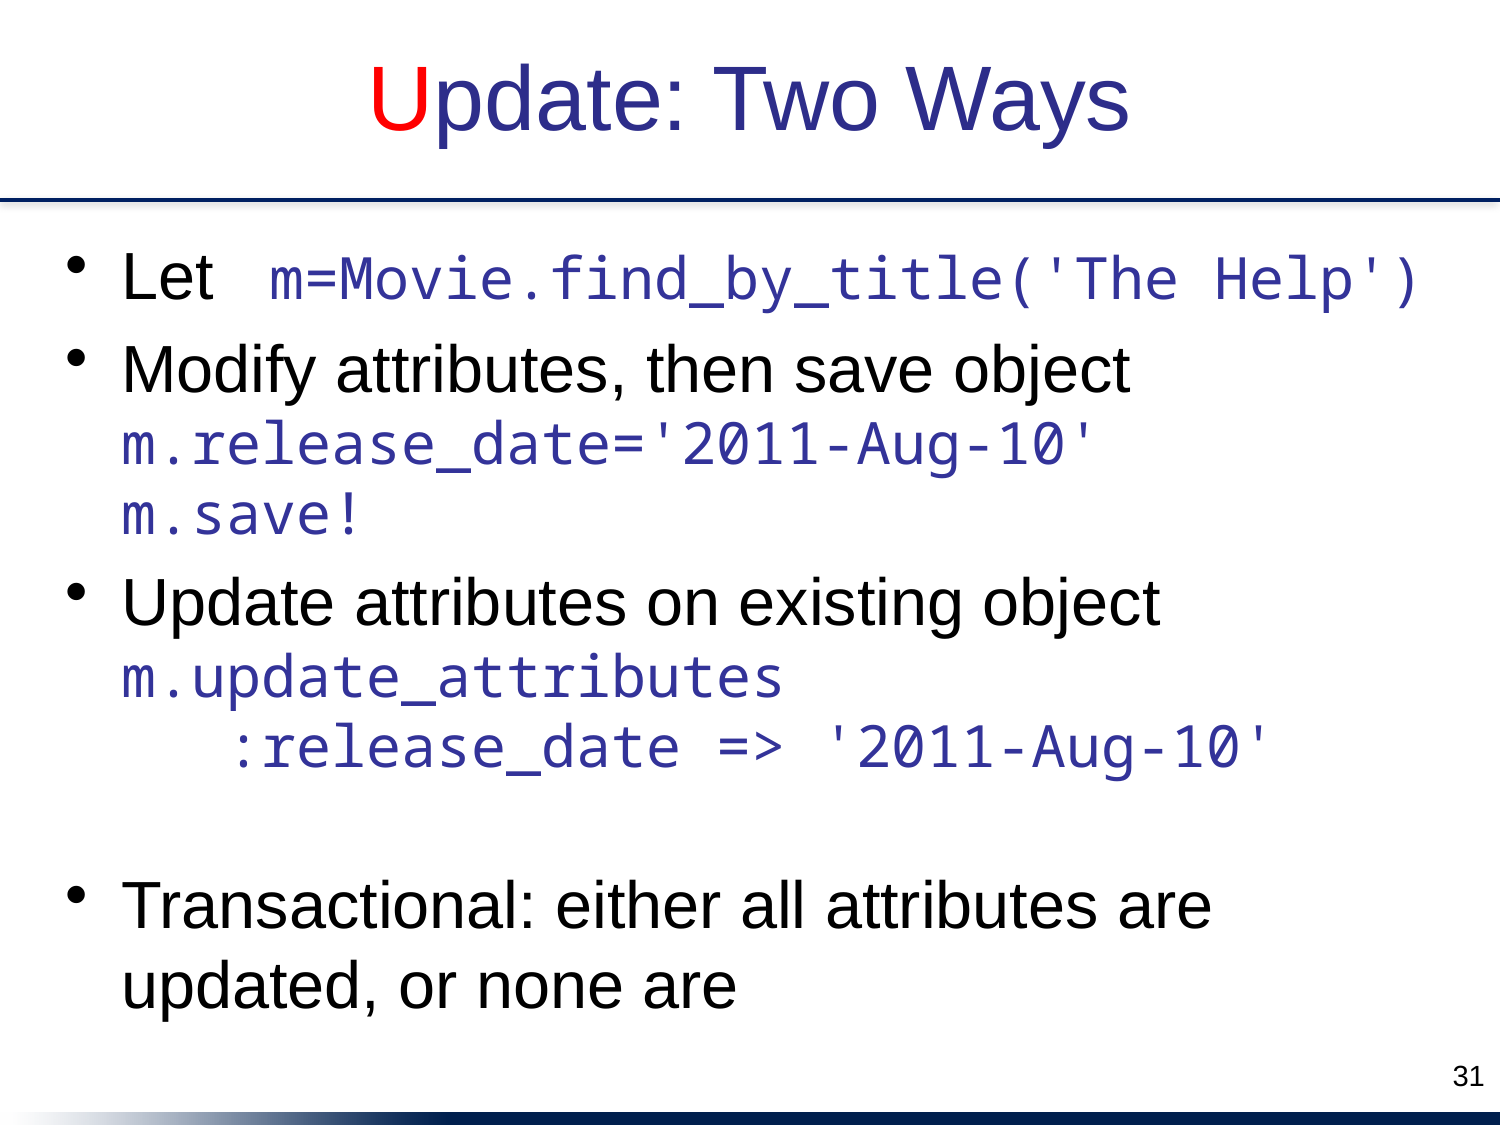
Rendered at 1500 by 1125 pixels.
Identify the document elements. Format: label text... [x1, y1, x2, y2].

slide_number 31 [1149, 1049, 1500, 1125]
title Update: Two Ways [0, 0, 1500, 188]
list Let m=Movie.find_by_title('The Help') Modify attributes, then save object m.release_date='2011-Aug-10' m.save! Update attributes on existing object m.update_attributes :release_date => '2011-Aug-10' Transactional: either all attributes are updated, or none are [50, 224, 1450, 1005]
picture [0, 1112, 1149, 1125]
